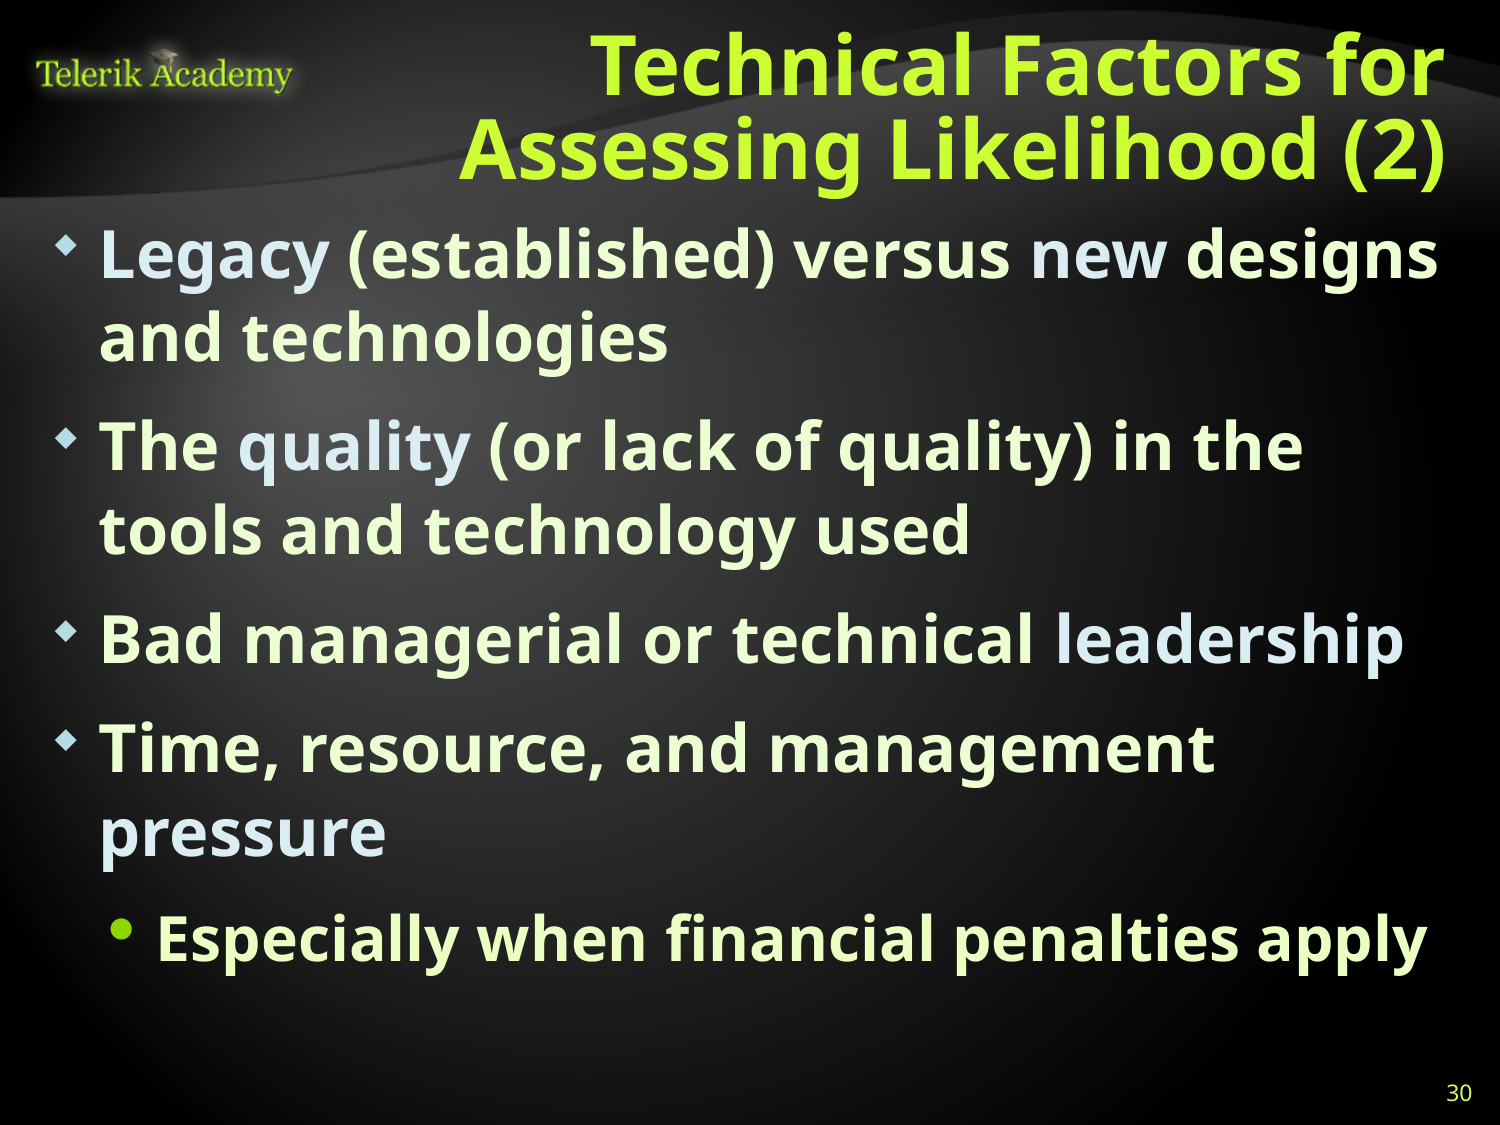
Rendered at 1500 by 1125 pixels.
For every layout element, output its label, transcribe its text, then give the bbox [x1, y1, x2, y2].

list Legacy (established) versus new designs and technologies The quality (or lack of quality) in the tools and technology used Bad managerial or technical leadership Time, resource, and management pressure Especially when financial penalties apply [37, 200, 1463, 1075]
title Technical Factors for Assessing Likelihood (2) [300, 37, 1463, 188]
picture [0, 0, 1500, 1125]
slide_number 30 [1412, 1074, 1488, 1113]
